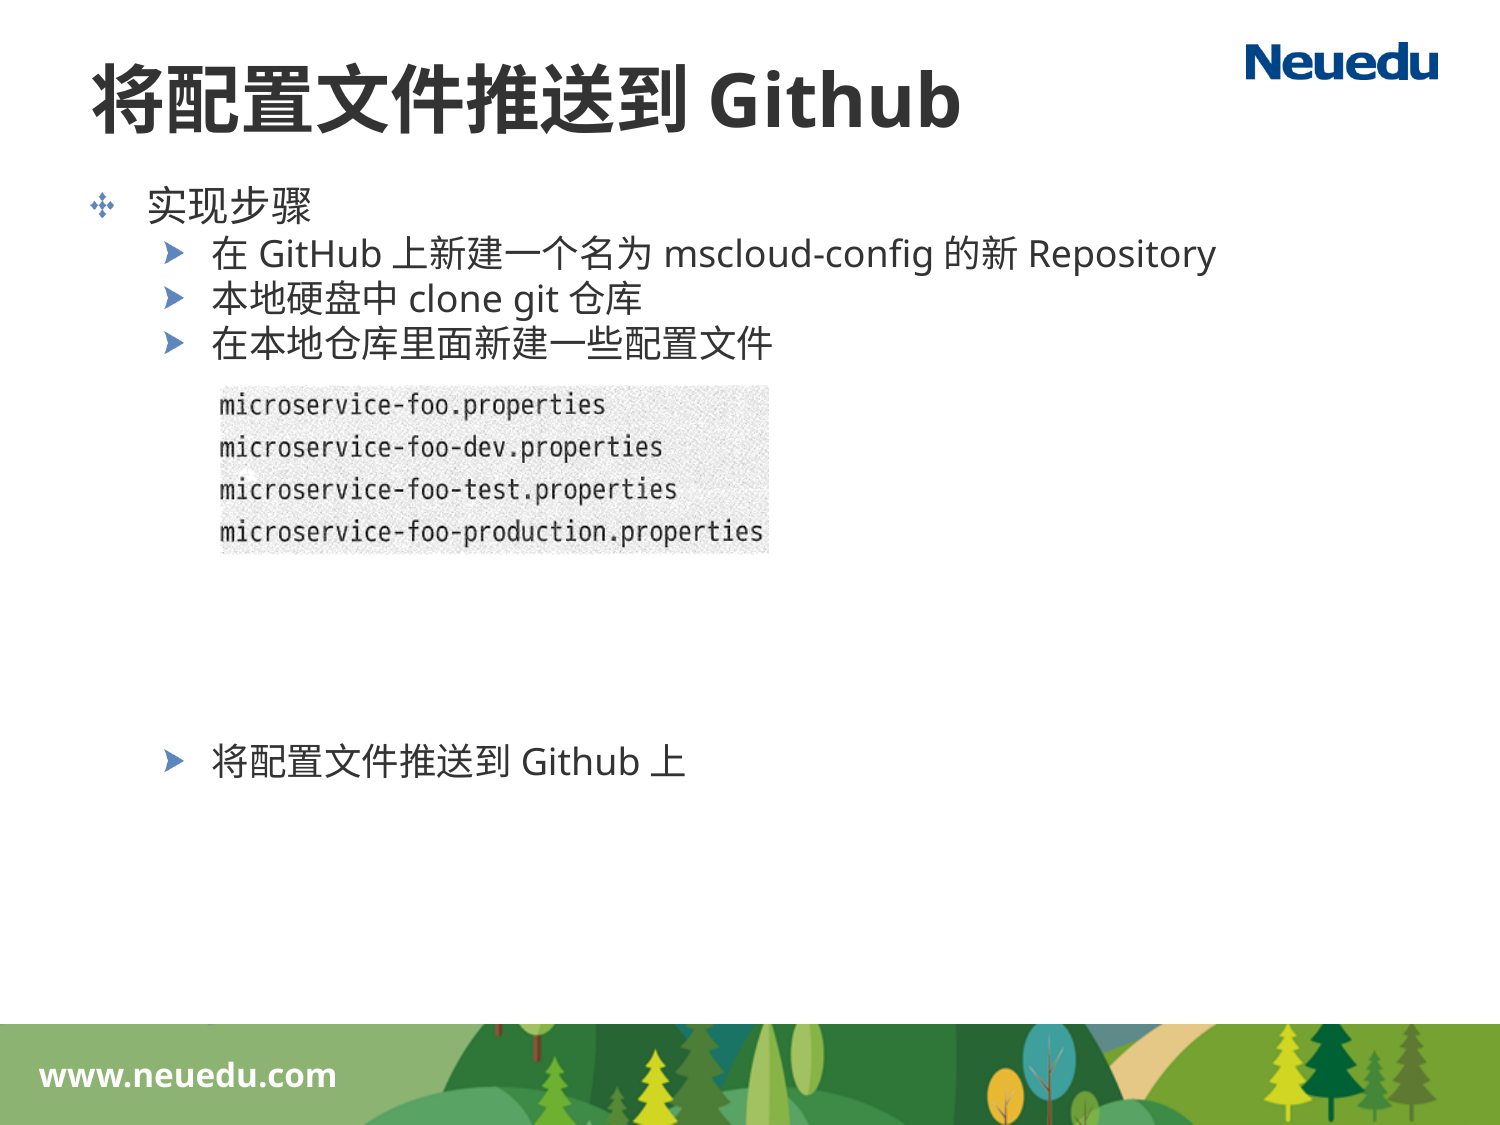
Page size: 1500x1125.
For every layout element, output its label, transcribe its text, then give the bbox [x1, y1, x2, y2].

picture [164, 286, 184, 309]
title 将配置文件推送到Github [74, 44, 1426, 151]
picture [218, 385, 769, 556]
picture [0, 1024, 1500, 1125]
list 实现步骤 在GitHub上新建一个名为mscloud-config的新Repository 本地硬盘中clone git仓库 在本地仓库里面新建一些配置文件 将配置文件推送到Github上 [75, 172, 1412, 988]
picture [1246, 42, 1438, 80]
picture [164, 241, 184, 264]
picture [164, 749, 184, 772]
picture [164, 331, 184, 354]
picture [90, 192, 114, 218]
